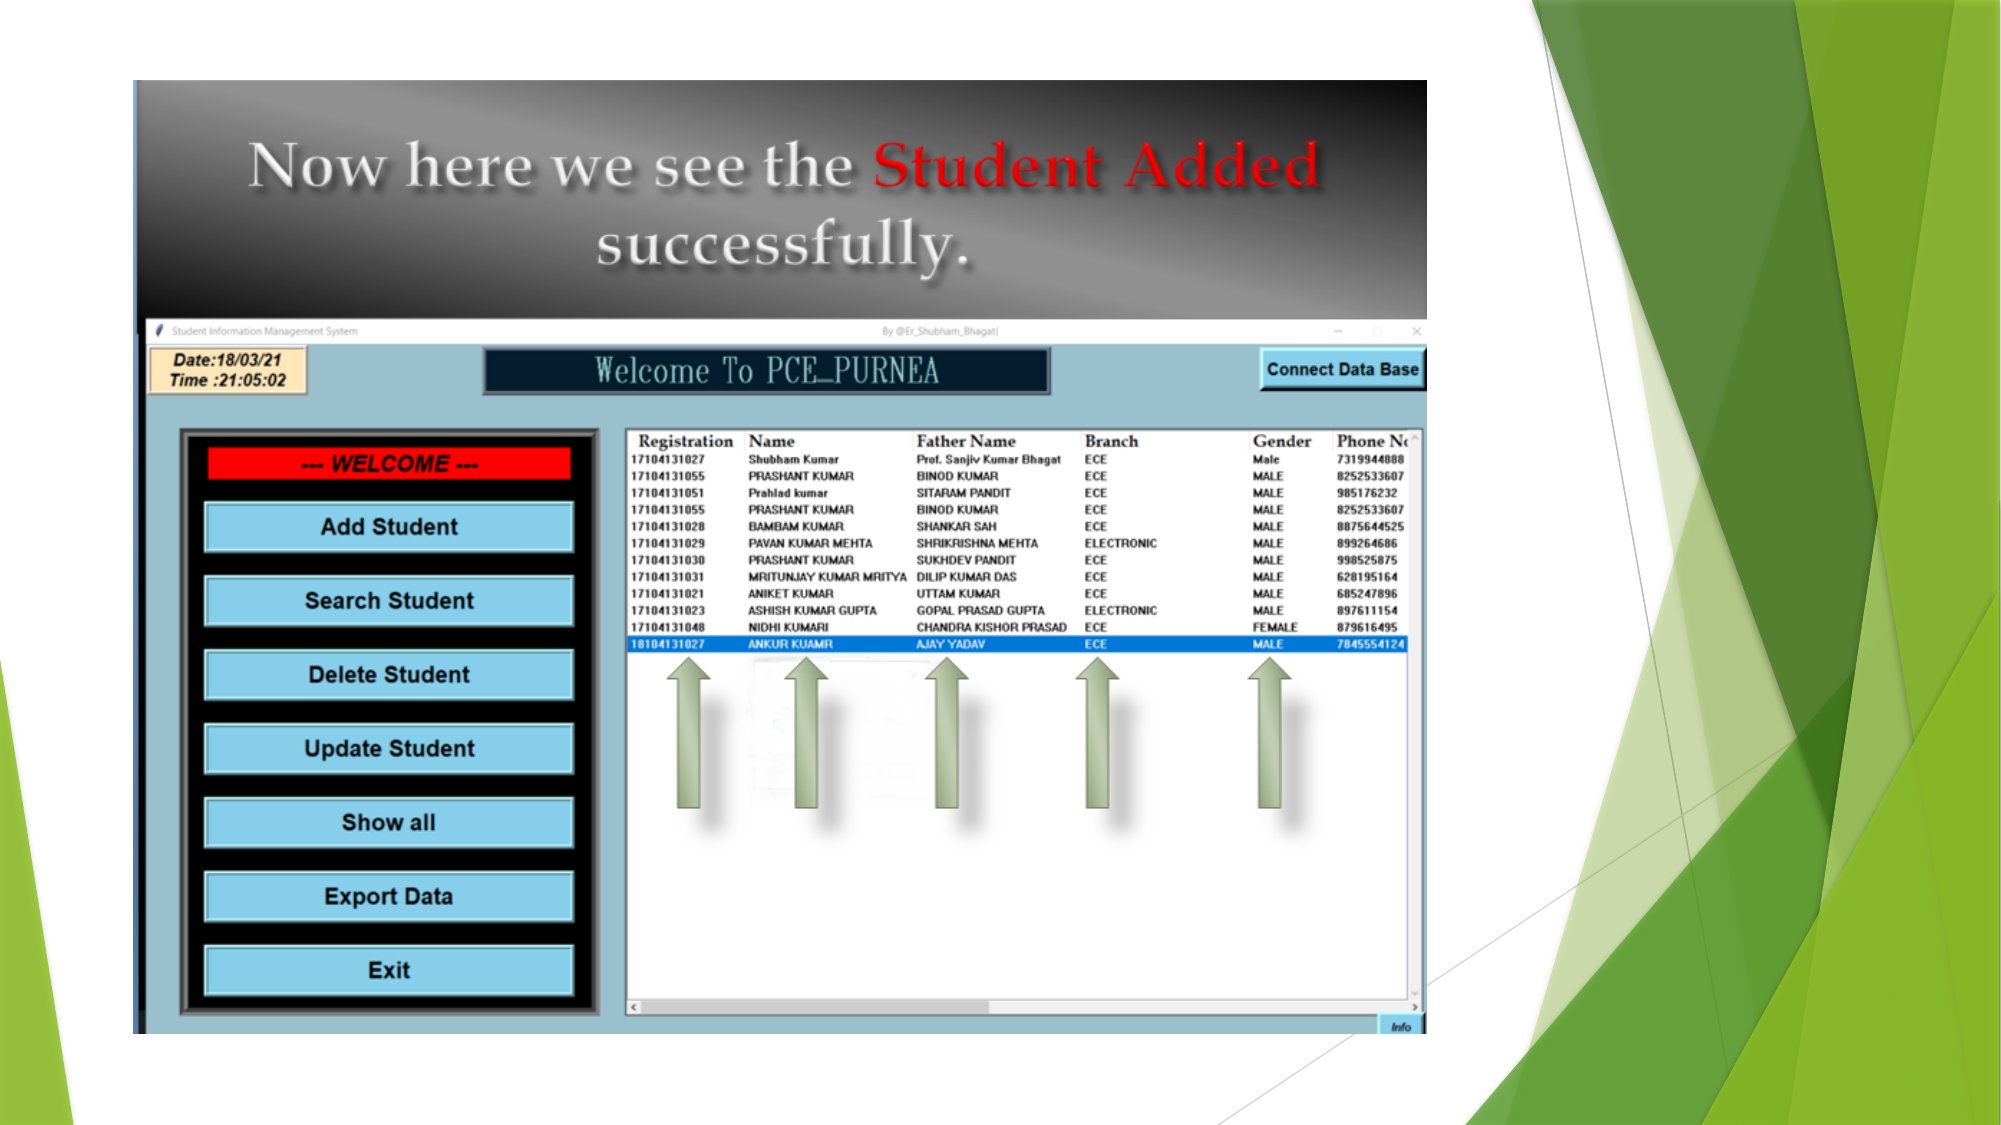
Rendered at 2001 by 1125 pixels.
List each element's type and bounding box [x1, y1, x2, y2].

picture [133, 80, 1428, 1035]
